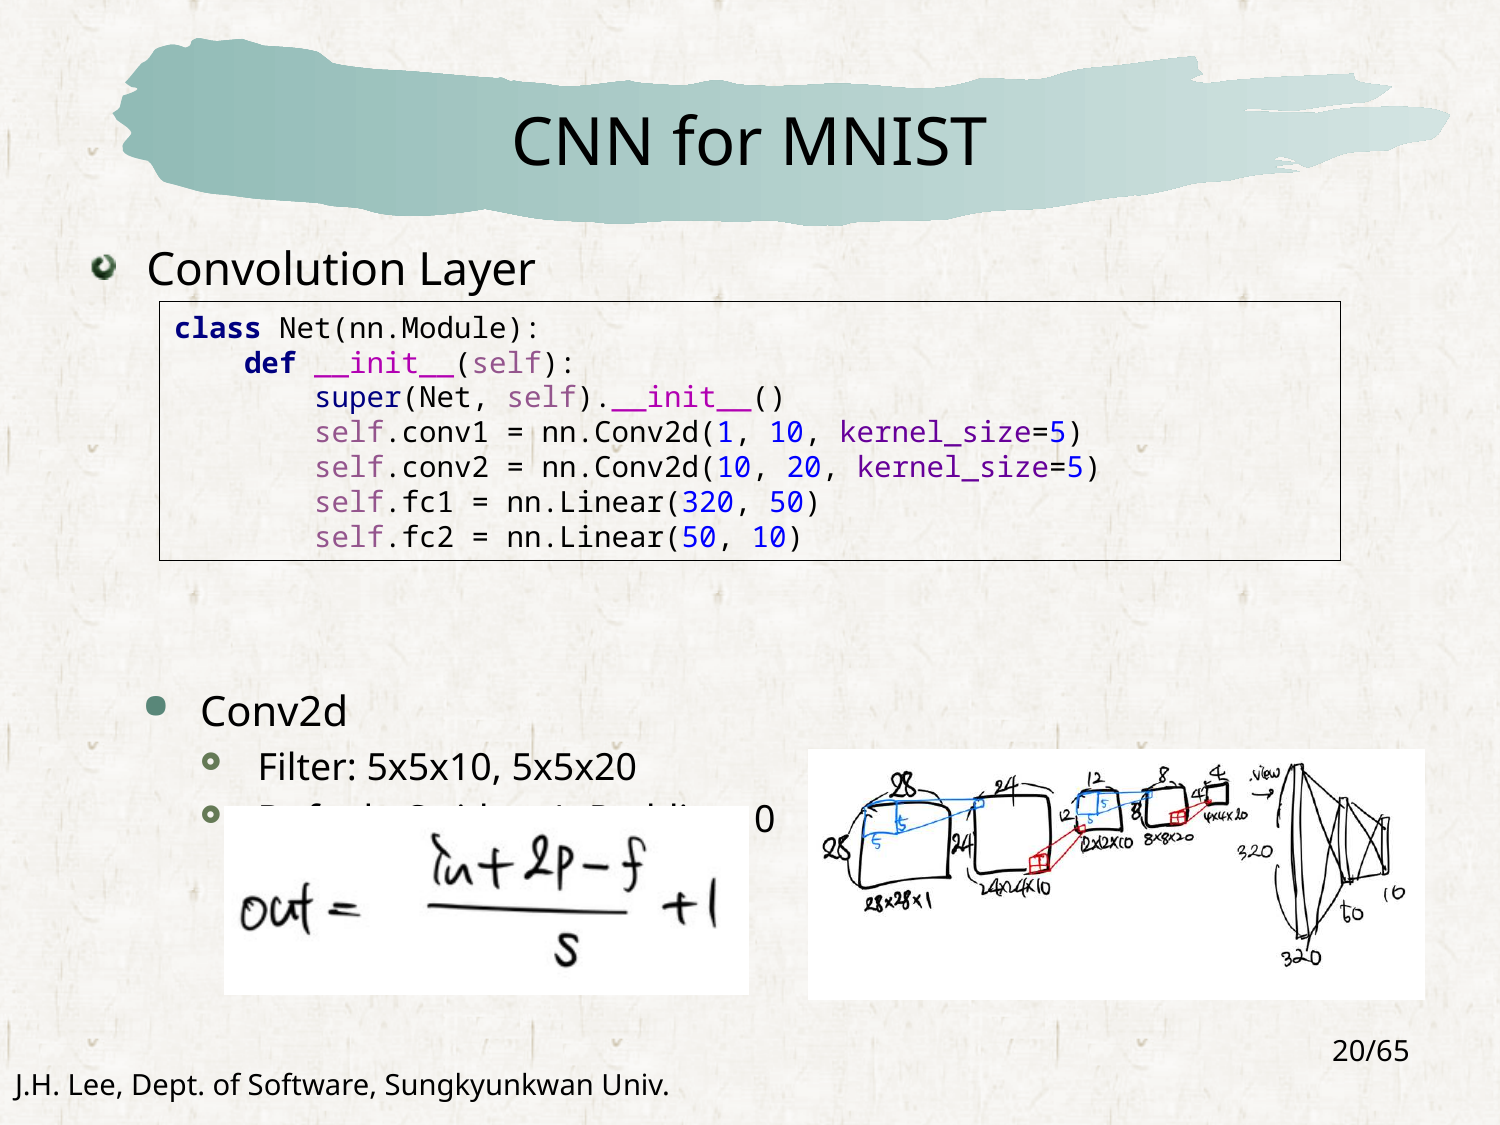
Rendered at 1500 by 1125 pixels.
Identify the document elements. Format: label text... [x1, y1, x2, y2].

list Convolution Layer Conv2d Filter: 5x5x10, 5x5x20 Default: Strides: 1, Padding: 0 [75, 231, 1425, 1005]
title CNN for MNIST [75, 45, 1425, 231]
picture [0, 0, 1500, 1125]
footer J.H. Lee, Dept. of Software, Sungkyunkwan Univ. [0, 1058, 762, 1102]
slide_number 20/65 [1074, 1024, 1426, 1103]
text_box class Net(nn.Module): def __init__(self): super(Net, self).__init__() self.conv1 = nn.Conv2d(1, 10, kernel_size=5) self.conv2 = nn.Conv2d(10, 20, kernel_size=5) self.fc1 = nn.Linear(320, 50) self.fc2 = nn.Linear(50, 10) [159, 301, 1341, 561]
